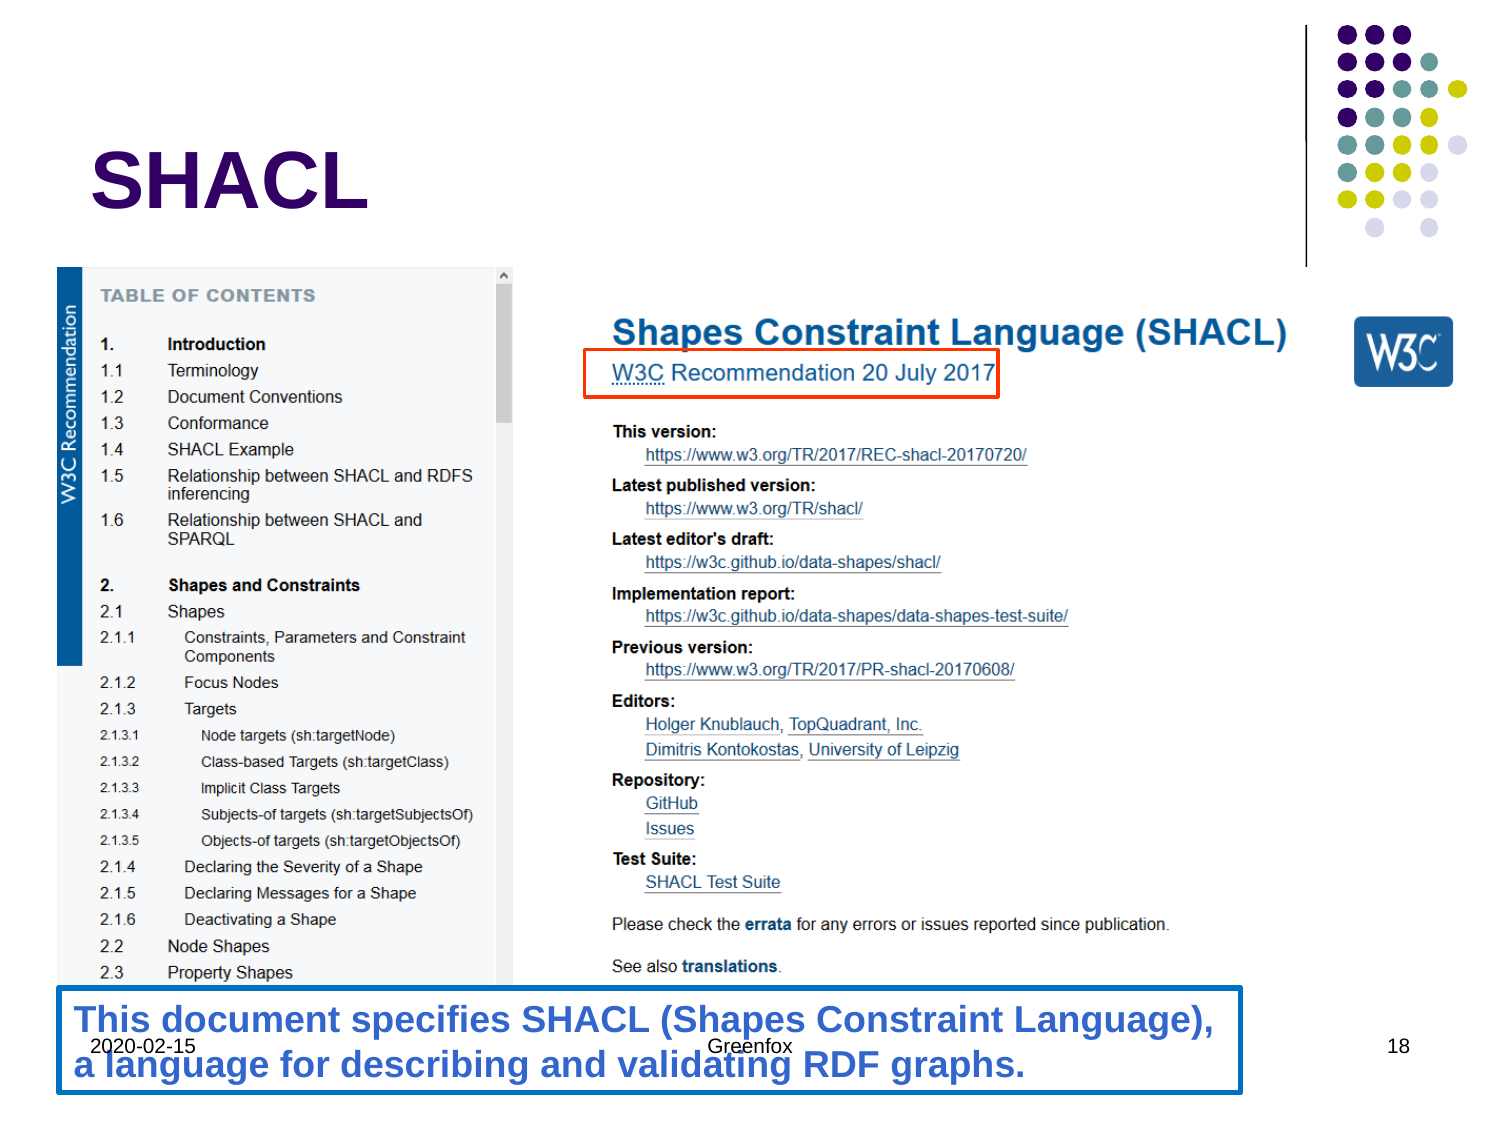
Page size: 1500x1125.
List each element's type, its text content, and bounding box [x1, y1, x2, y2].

slide_number 18 [1074, 1025, 1425, 1100]
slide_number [75, 1025, 425, 1100]
text_box This document specifies SHACL (Shapes Constraint Language), a language for describing and validating RDF graphs. [58, 989, 1241, 1093]
title SHACL [75, 20, 1313, 233]
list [56, 267, 1471, 989]
footer Greenfox [478, 1025, 1022, 1100]
